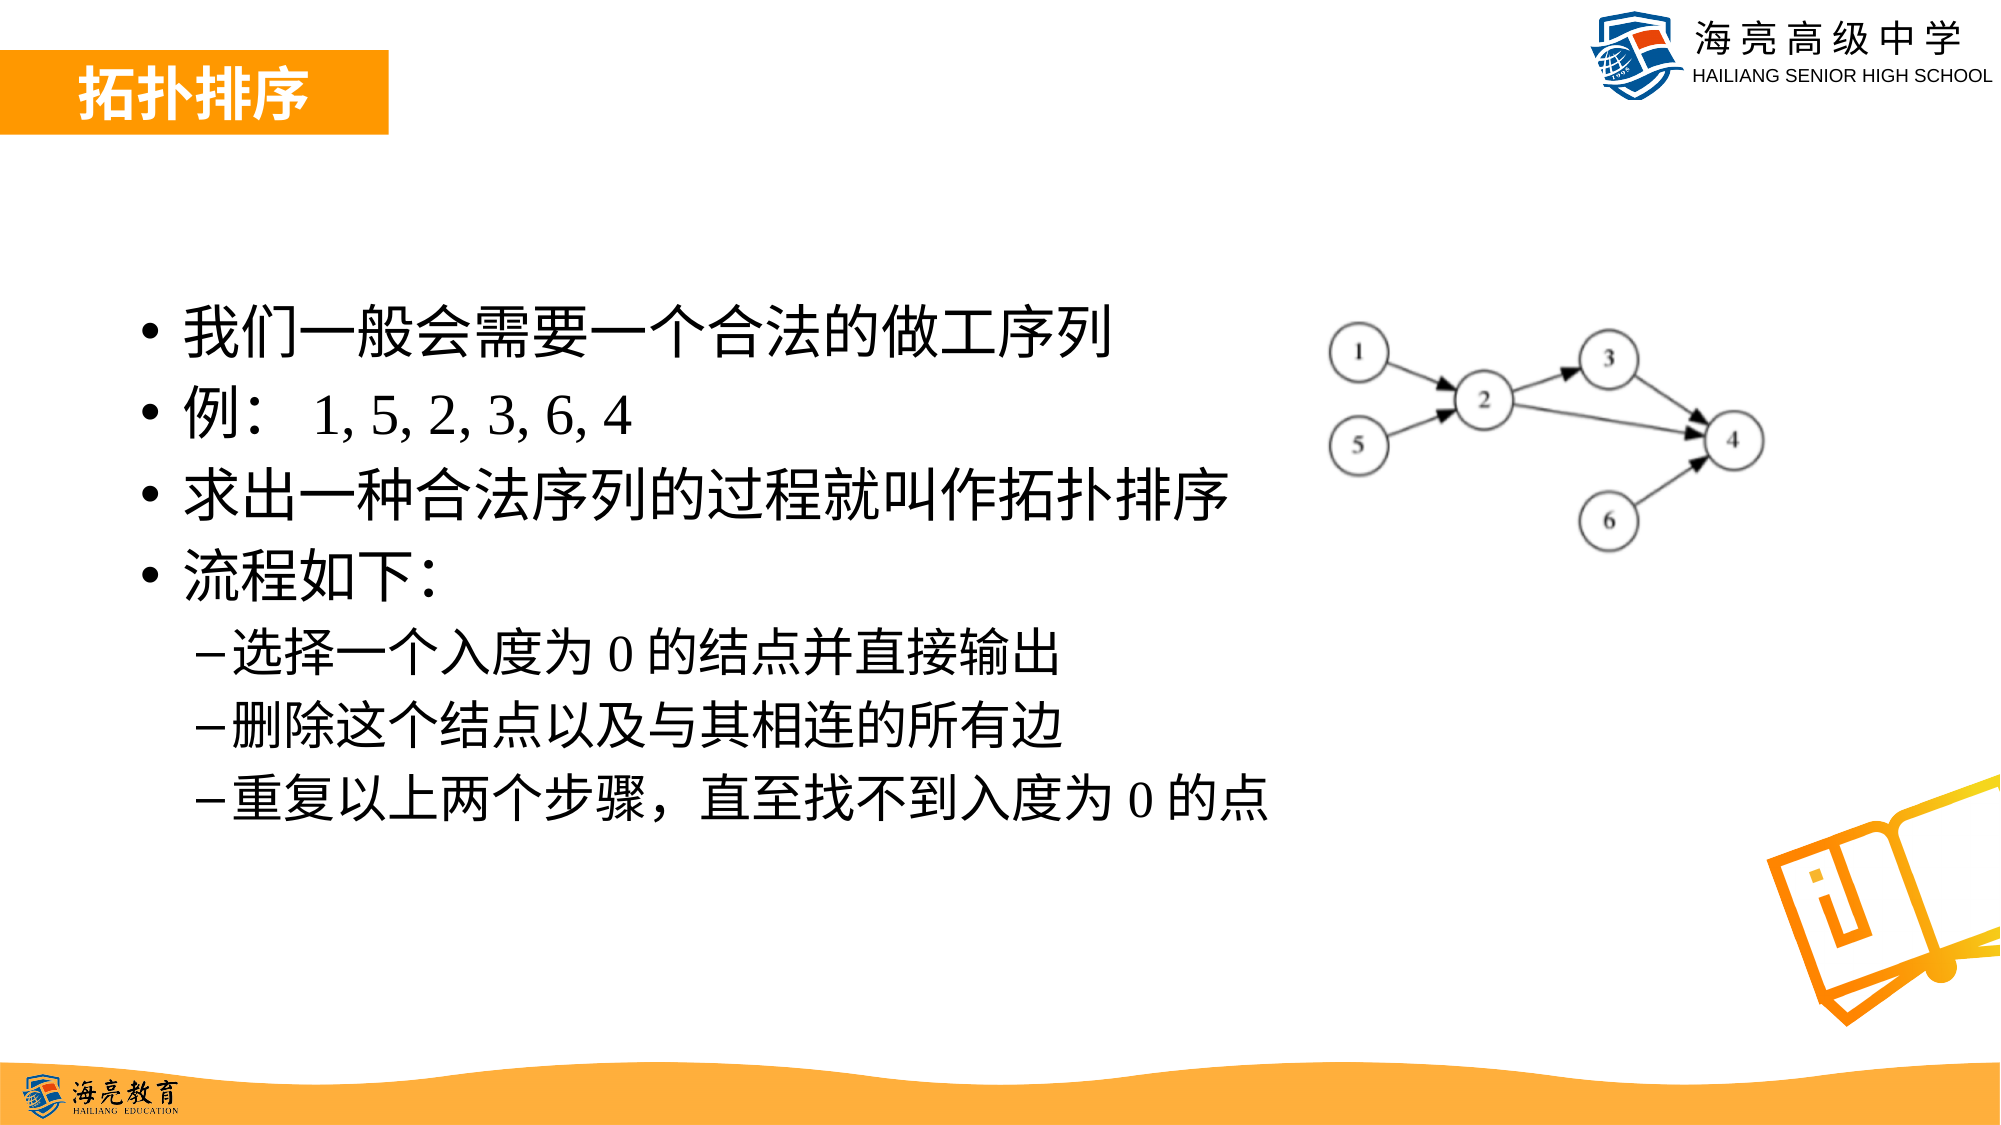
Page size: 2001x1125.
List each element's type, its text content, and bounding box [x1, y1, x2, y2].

picture [1287, 289, 1786, 564]
picture [1766, 772, 2000, 1027]
text_box 我们一般会需要一个合法的做工序列 例：1, 5, 2, 3, 6, 4 求出一种合法序列的过程就叫作拓扑排序 流程如下： 选择一个入度为0的结点并直接输出 删除这个结点以及与其相连的所有边 重复以上两个步骤，直至找不到入度为0的点 [124, 287, 1925, 1030]
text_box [1590, 7, 2000, 100]
text_box 拓扑排序 [0, 50, 389, 135]
text_box [241, 207, 2000, 772]
picture [0, 1062, 2000, 1125]
